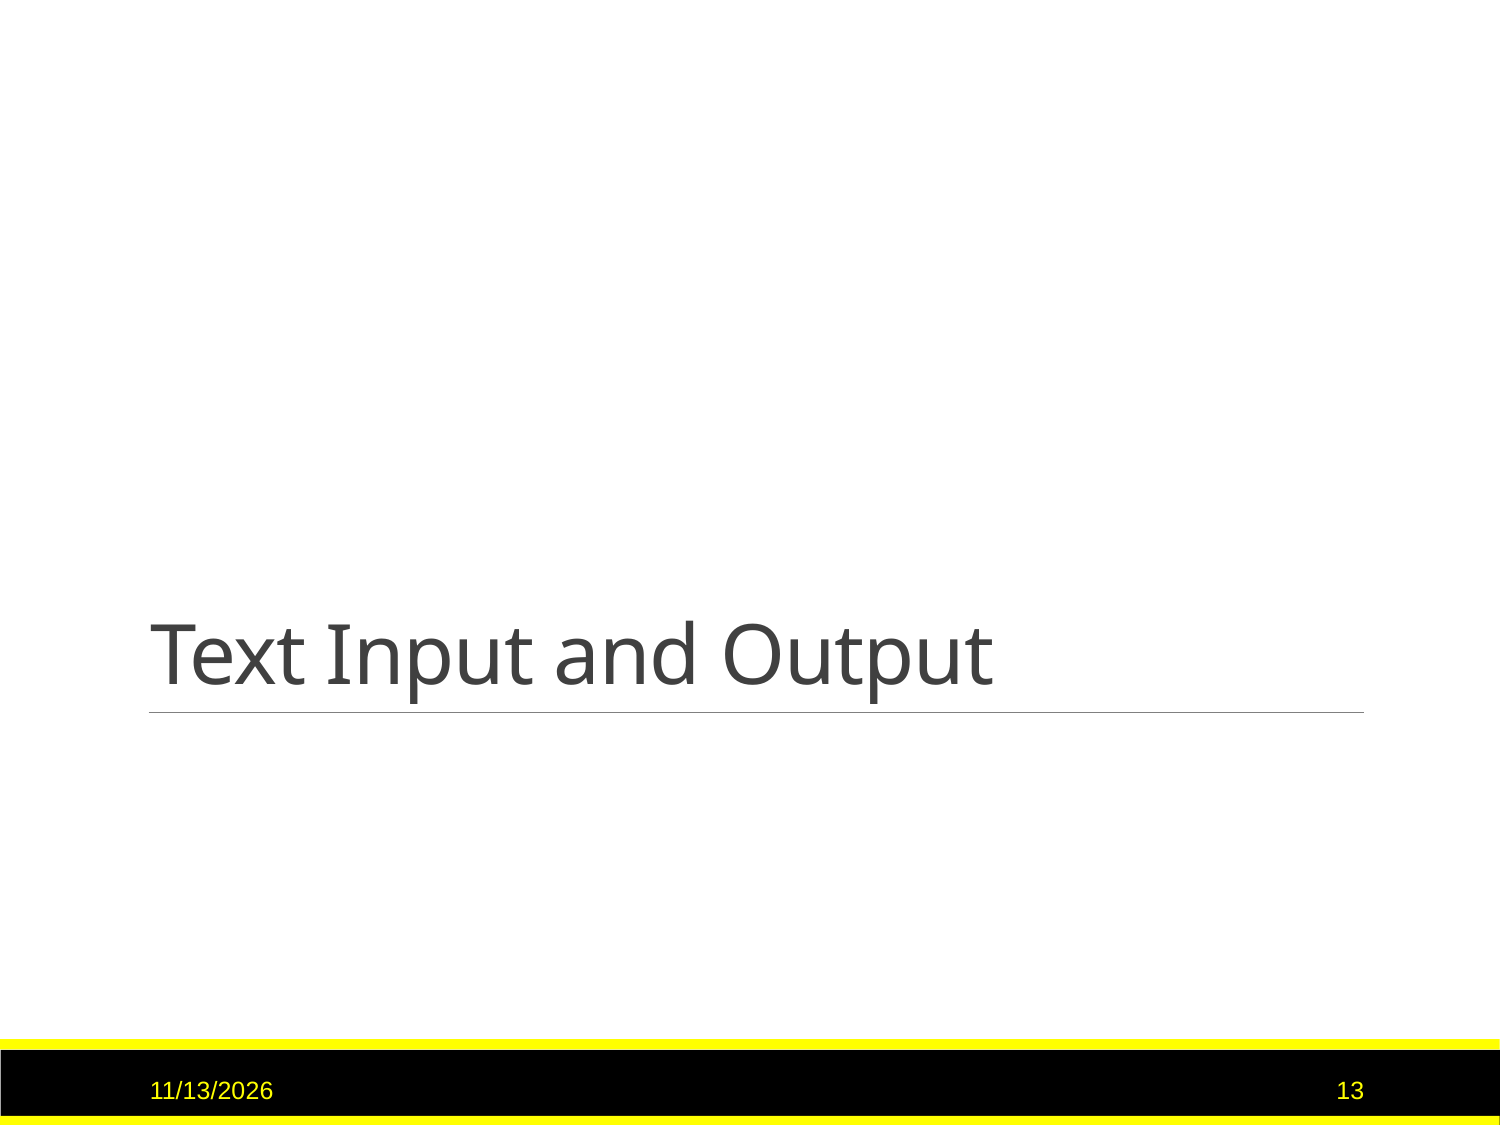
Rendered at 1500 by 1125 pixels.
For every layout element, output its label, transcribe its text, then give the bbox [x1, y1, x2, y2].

title Text Input and Output [135, 439, 1373, 710]
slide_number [134, 1059, 440, 1120]
slide_number 13 [1217, 1059, 1380, 1120]
